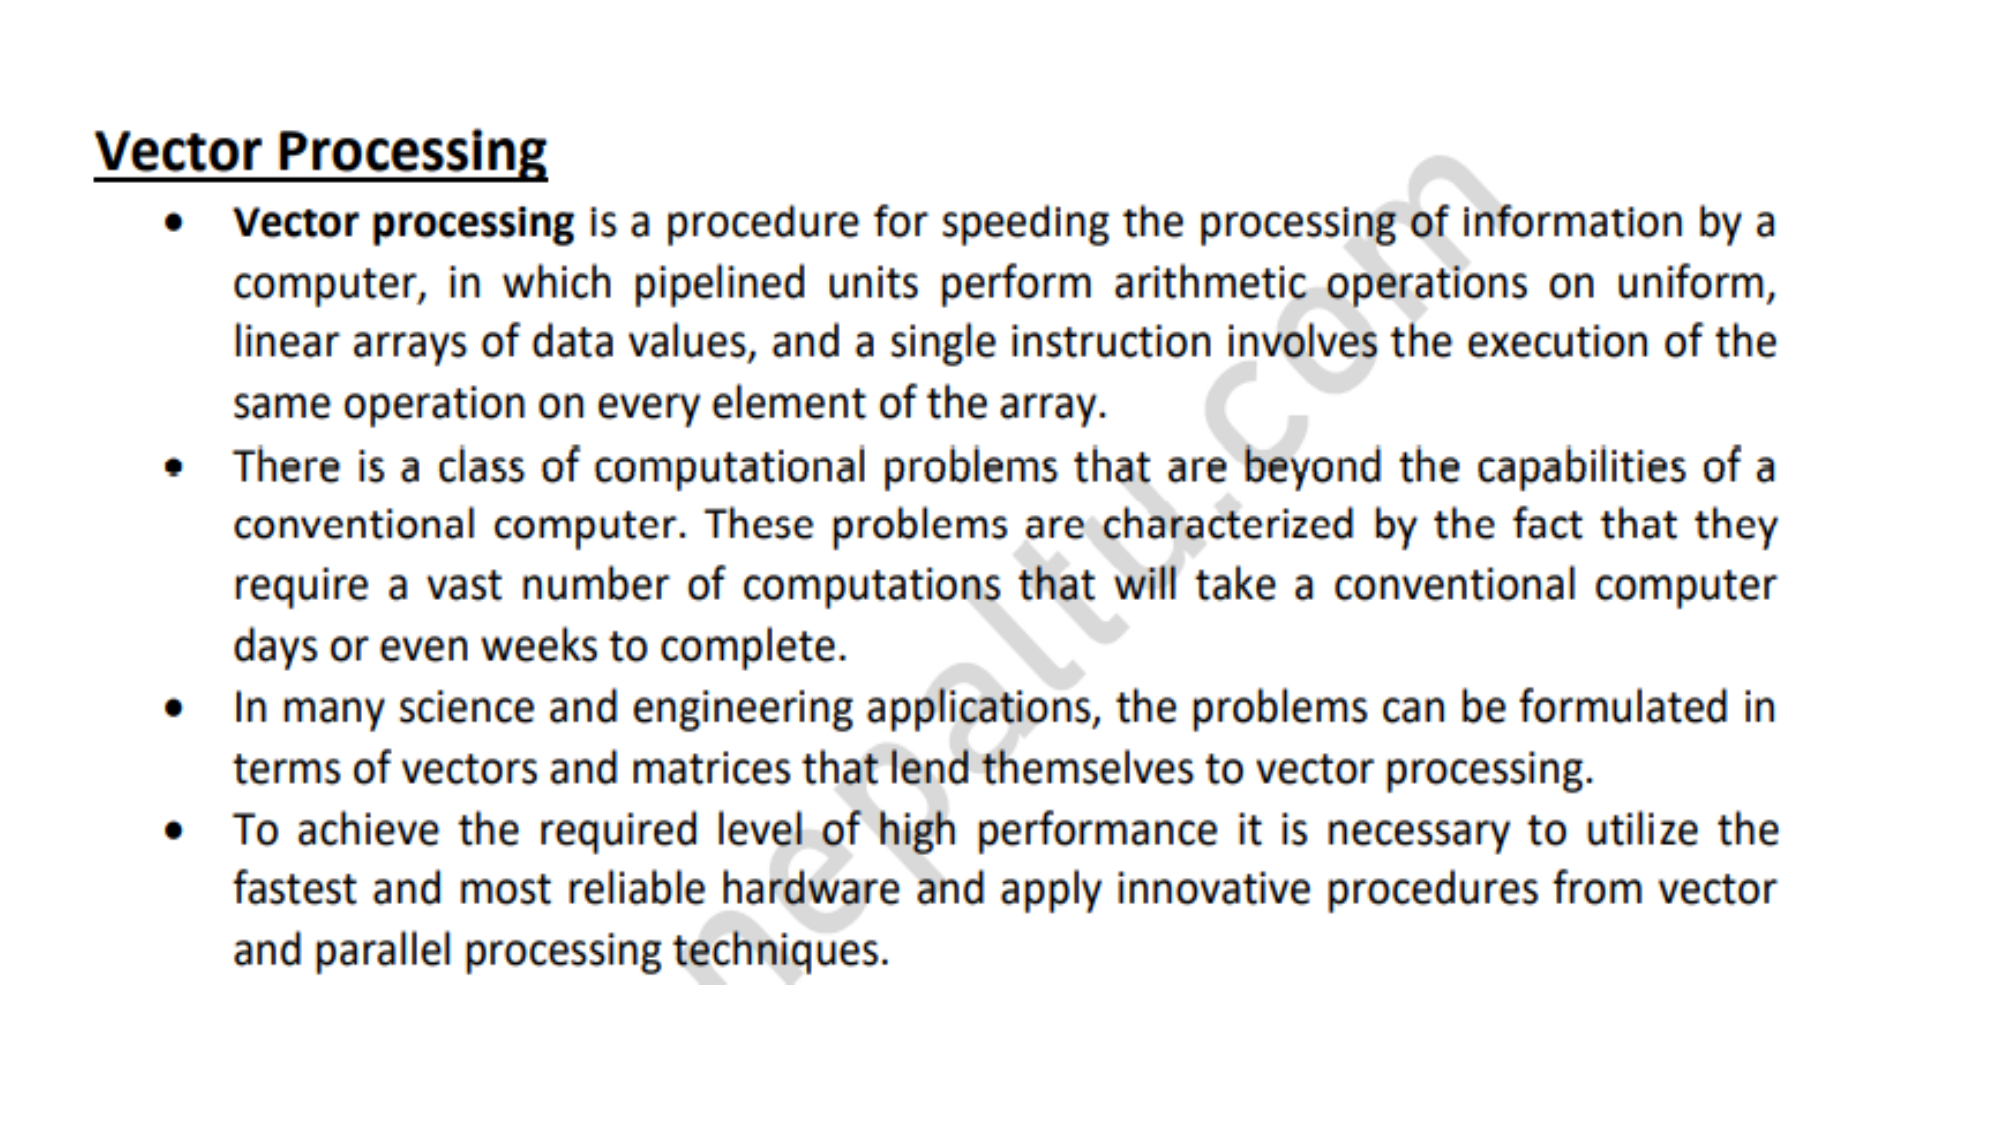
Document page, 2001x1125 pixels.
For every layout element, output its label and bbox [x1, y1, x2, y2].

list [32, 102, 1855, 985]
